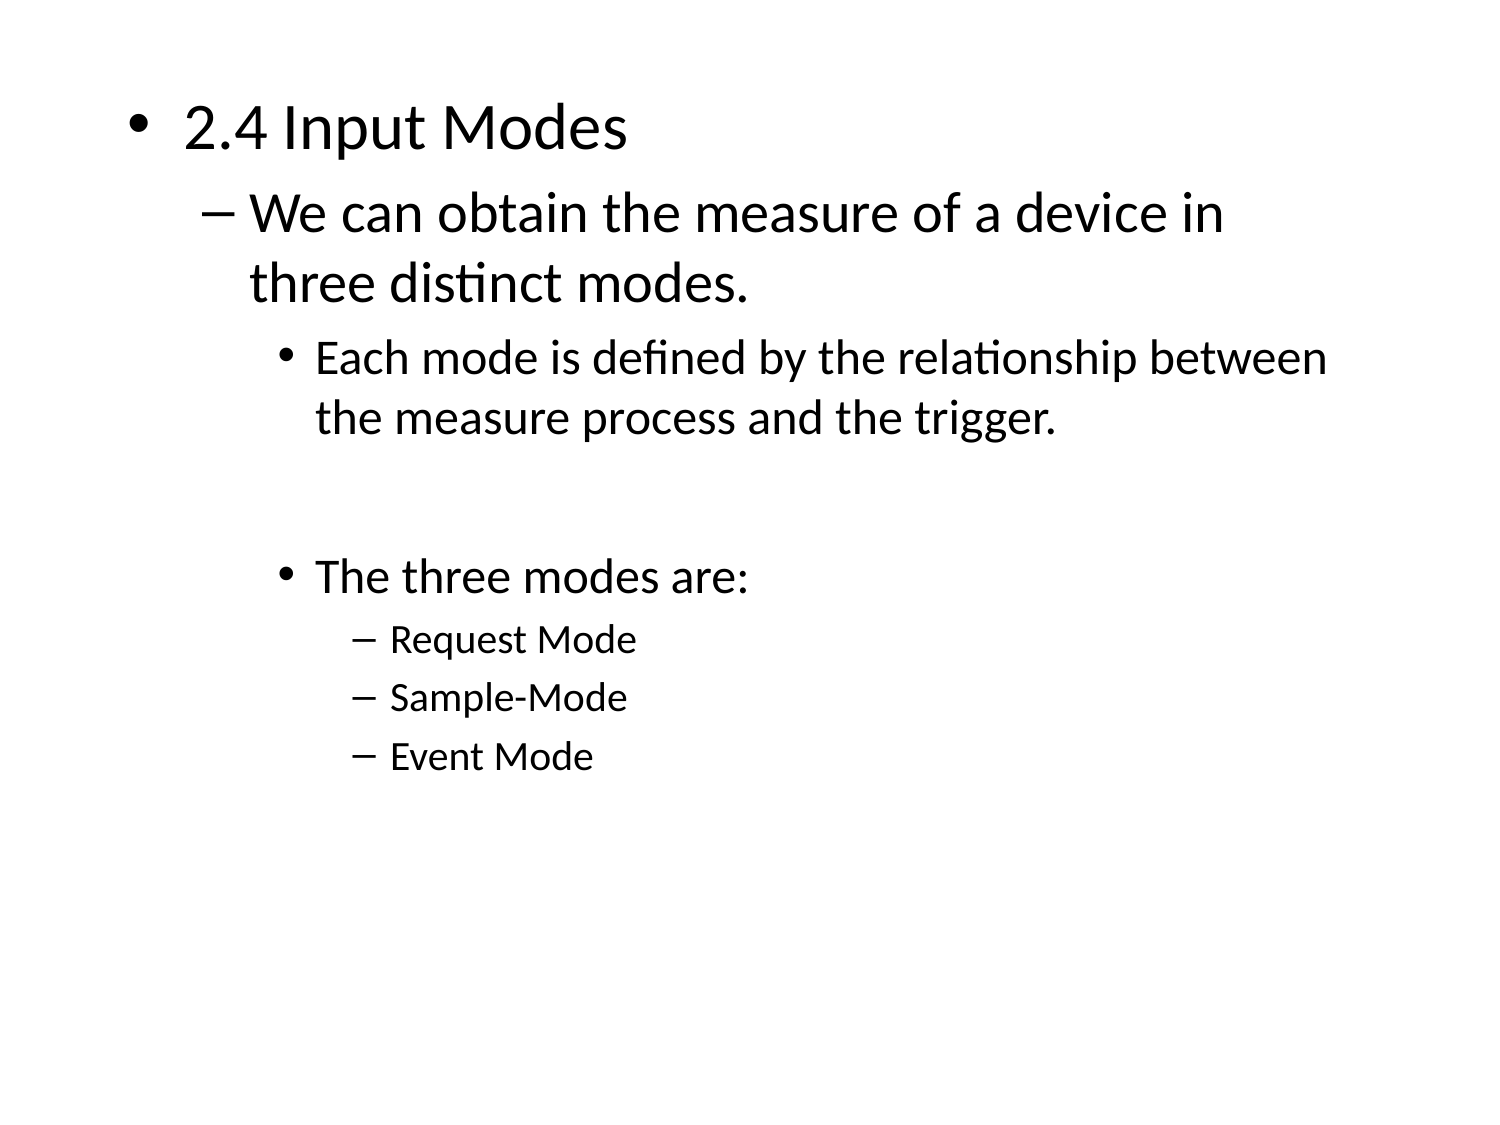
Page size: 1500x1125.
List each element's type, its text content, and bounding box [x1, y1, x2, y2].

list 2.4 Input Modes We can obtain the measure of a device in three distinct modes. Each mode is defined by the relationship between the measure process and the trigger. The three modes are: Request Mode Sample-Mode Event Mode [112, 75, 1388, 1000]
